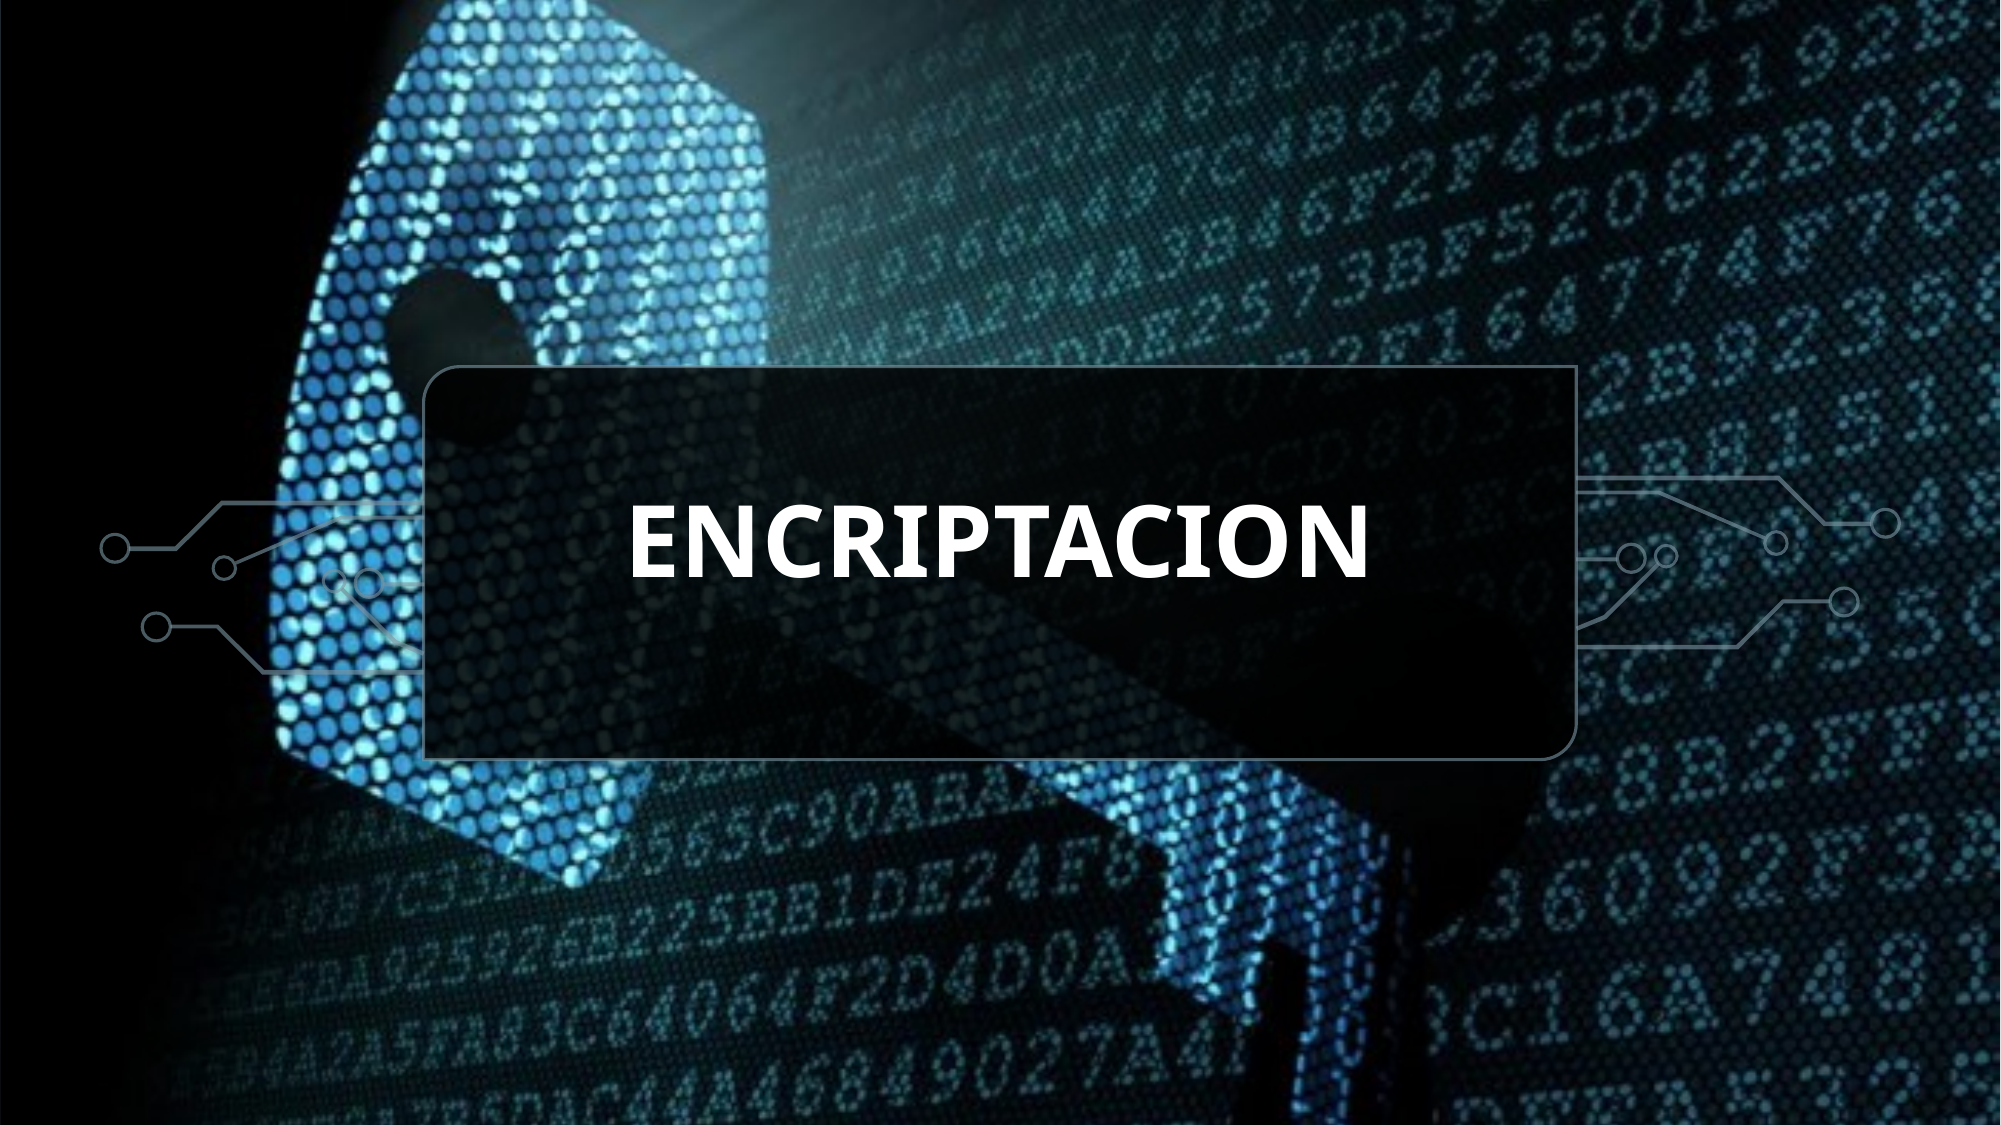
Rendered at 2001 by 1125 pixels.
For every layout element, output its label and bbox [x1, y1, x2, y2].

text_box [99, 366, 1902, 760]
picture [0, 0, 2001, 1125]
